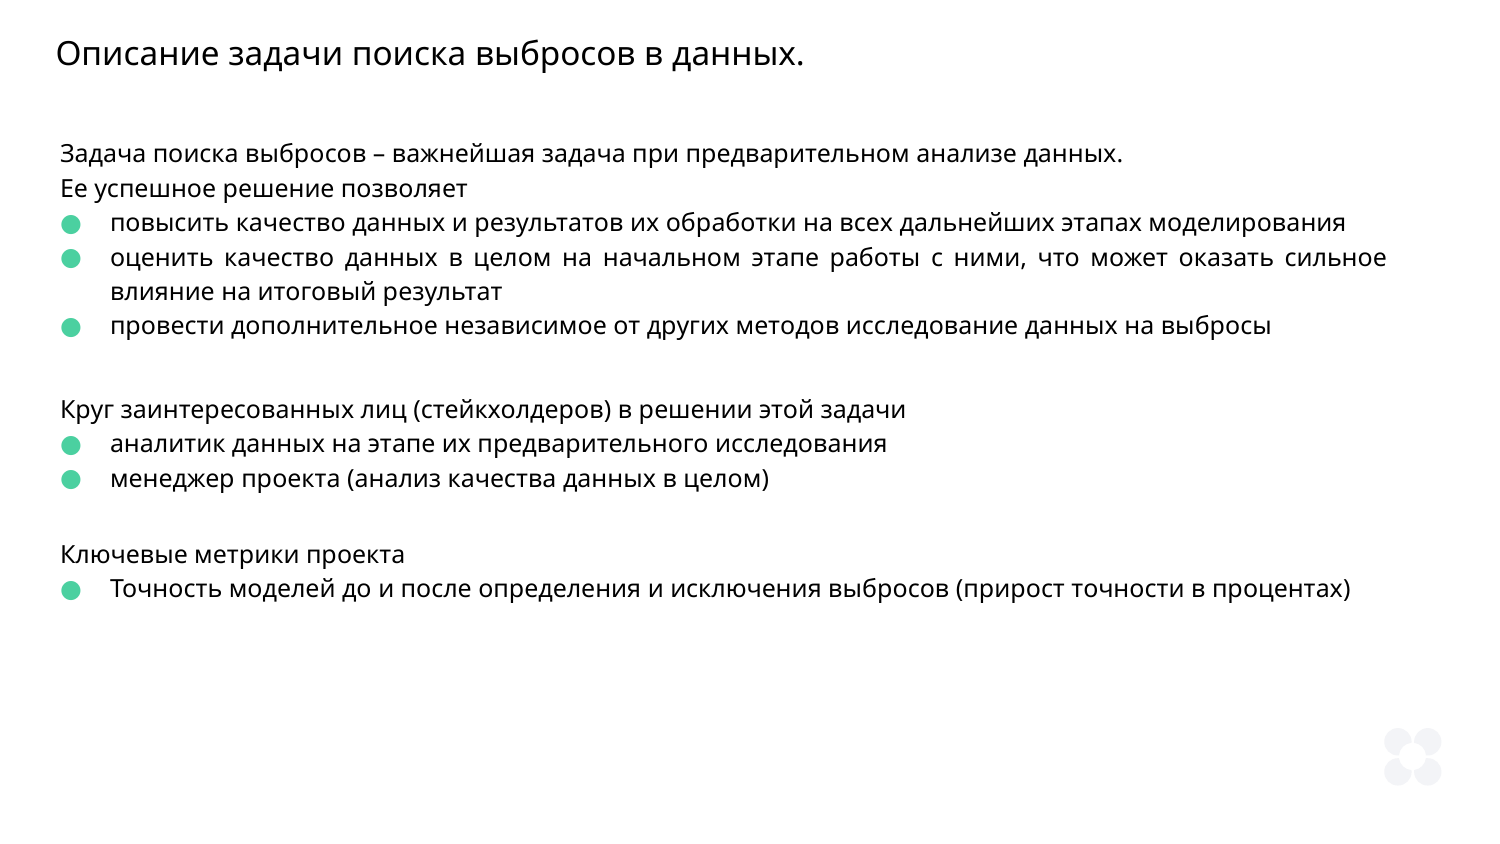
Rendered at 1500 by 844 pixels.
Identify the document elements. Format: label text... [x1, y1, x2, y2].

text_box Описание задачи поиска выбросов в данных. [40, 25, 1424, 111]
text_box Задача поиска выбросов – важнейшая задача при предварительном анализе данных. Ее успешное решение позволяет повысить качество данных и результатов их обработки на всех дальнейших этапах моделирования оценить качество данных в целом на начальном этапе работы с ними, что может оказать сильное влияние на итоговый результат провести дополнительное независимое от других методов исследование данных на выбросы [27, 125, 1397, 361]
text_box Ключевые метрики проекта Точность моделей до и после определения и исключения выбросов (прирост точности в процентах) [27, 526, 1397, 629]
text_box Круг заинтересованных лиц (стейкхолдеров) в решении этой задачи аналитик данных на этапе их предварительного исследования менеджер проекта (анализ качества данных в целом) [27, 381, 1397, 506]
